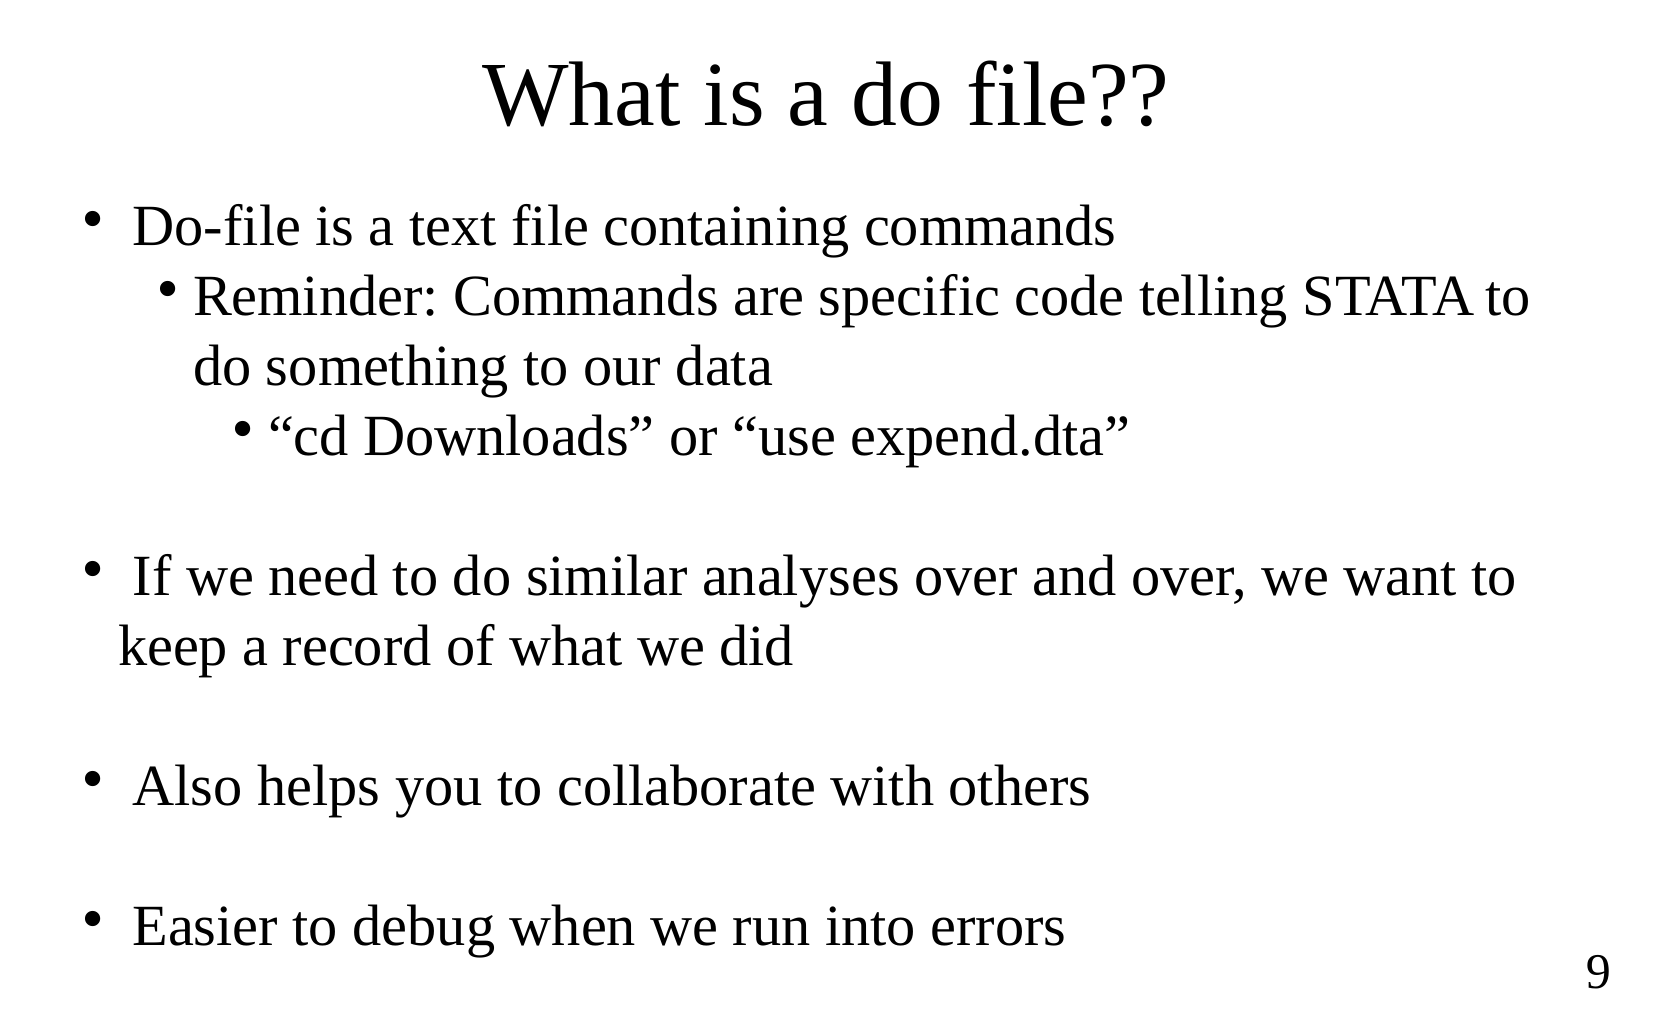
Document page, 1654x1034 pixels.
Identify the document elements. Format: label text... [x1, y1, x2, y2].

text_box Do-file is a text file containing commands Reminder: Commands are specific code telling STATA to do something to our data “cd Downloads” or “use expend.dta” If we need to do similar analyses over and over, we want to keep a record of what we did Also helps you to collaborate with others Easier to debug when we run into errors [82, 175, 1571, 970]
text_box What is a do file?? [82, 2, 1571, 175]
text_box 9 [1571, 930, 1626, 1006]
